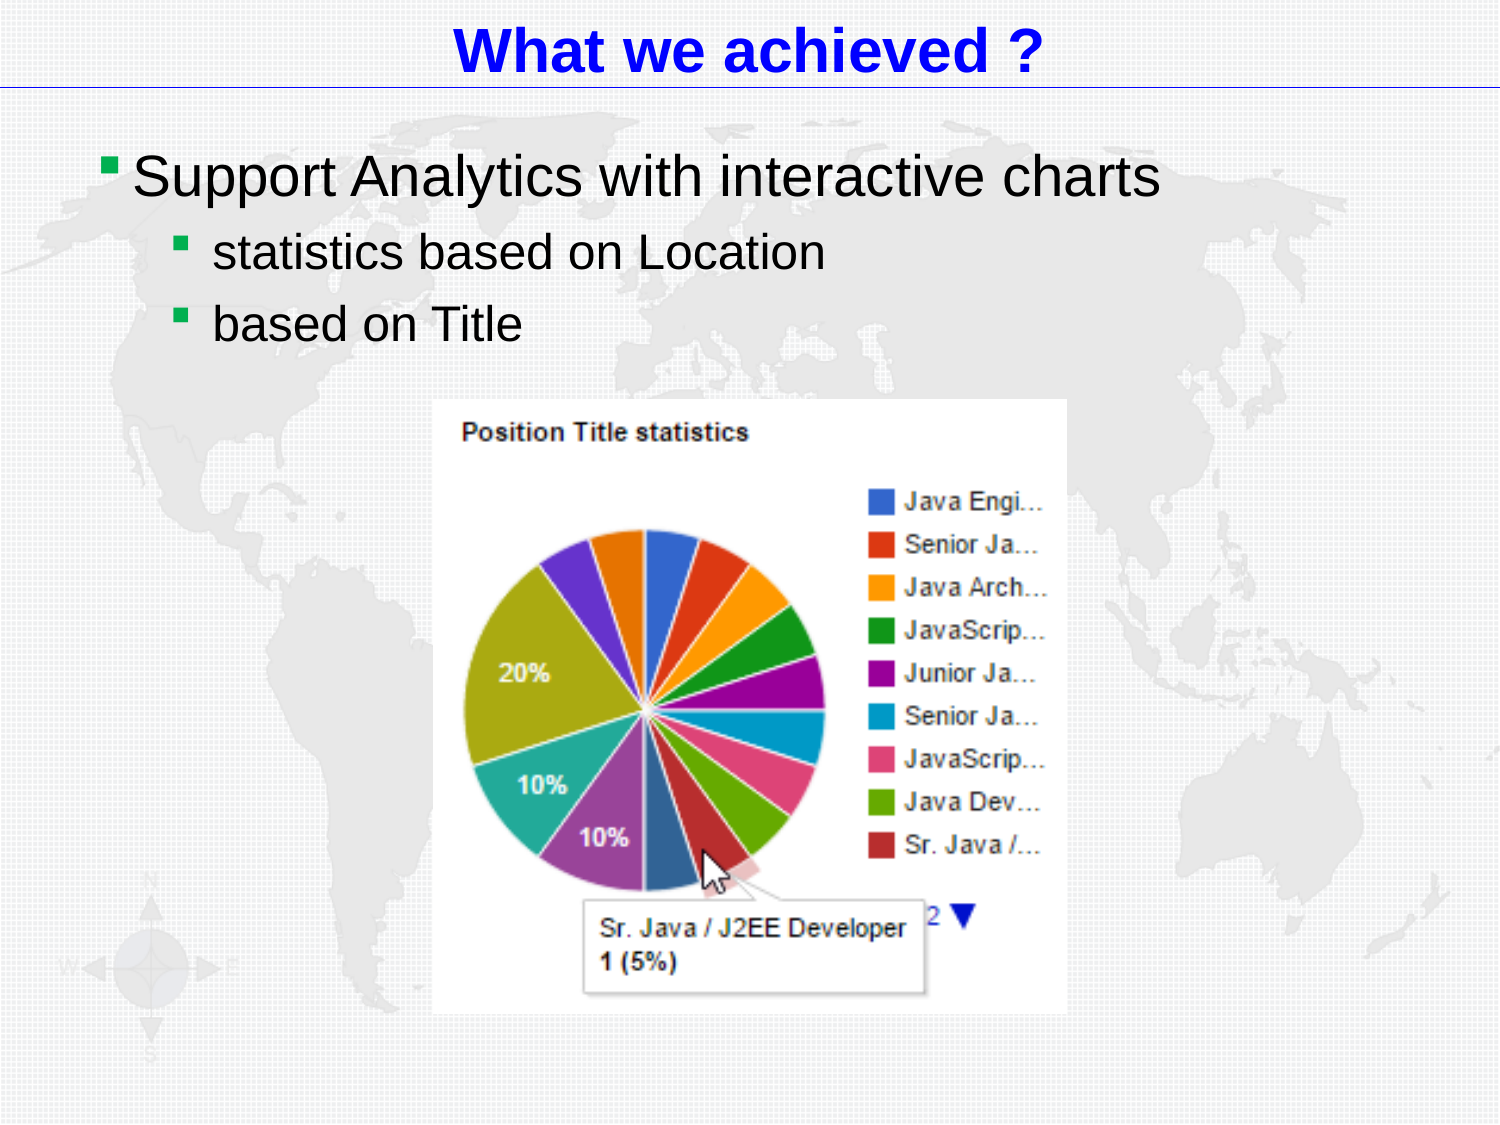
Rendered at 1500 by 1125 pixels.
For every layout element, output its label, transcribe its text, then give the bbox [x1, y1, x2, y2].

picture [0, 88, 1500, 1125]
picture [0, 0, 1500, 87]
text_box What we achieved ? [34, 7, 1466, 86]
list Support Analytics with interactive charts statistics based on Location based on Title [61, 130, 1412, 1082]
